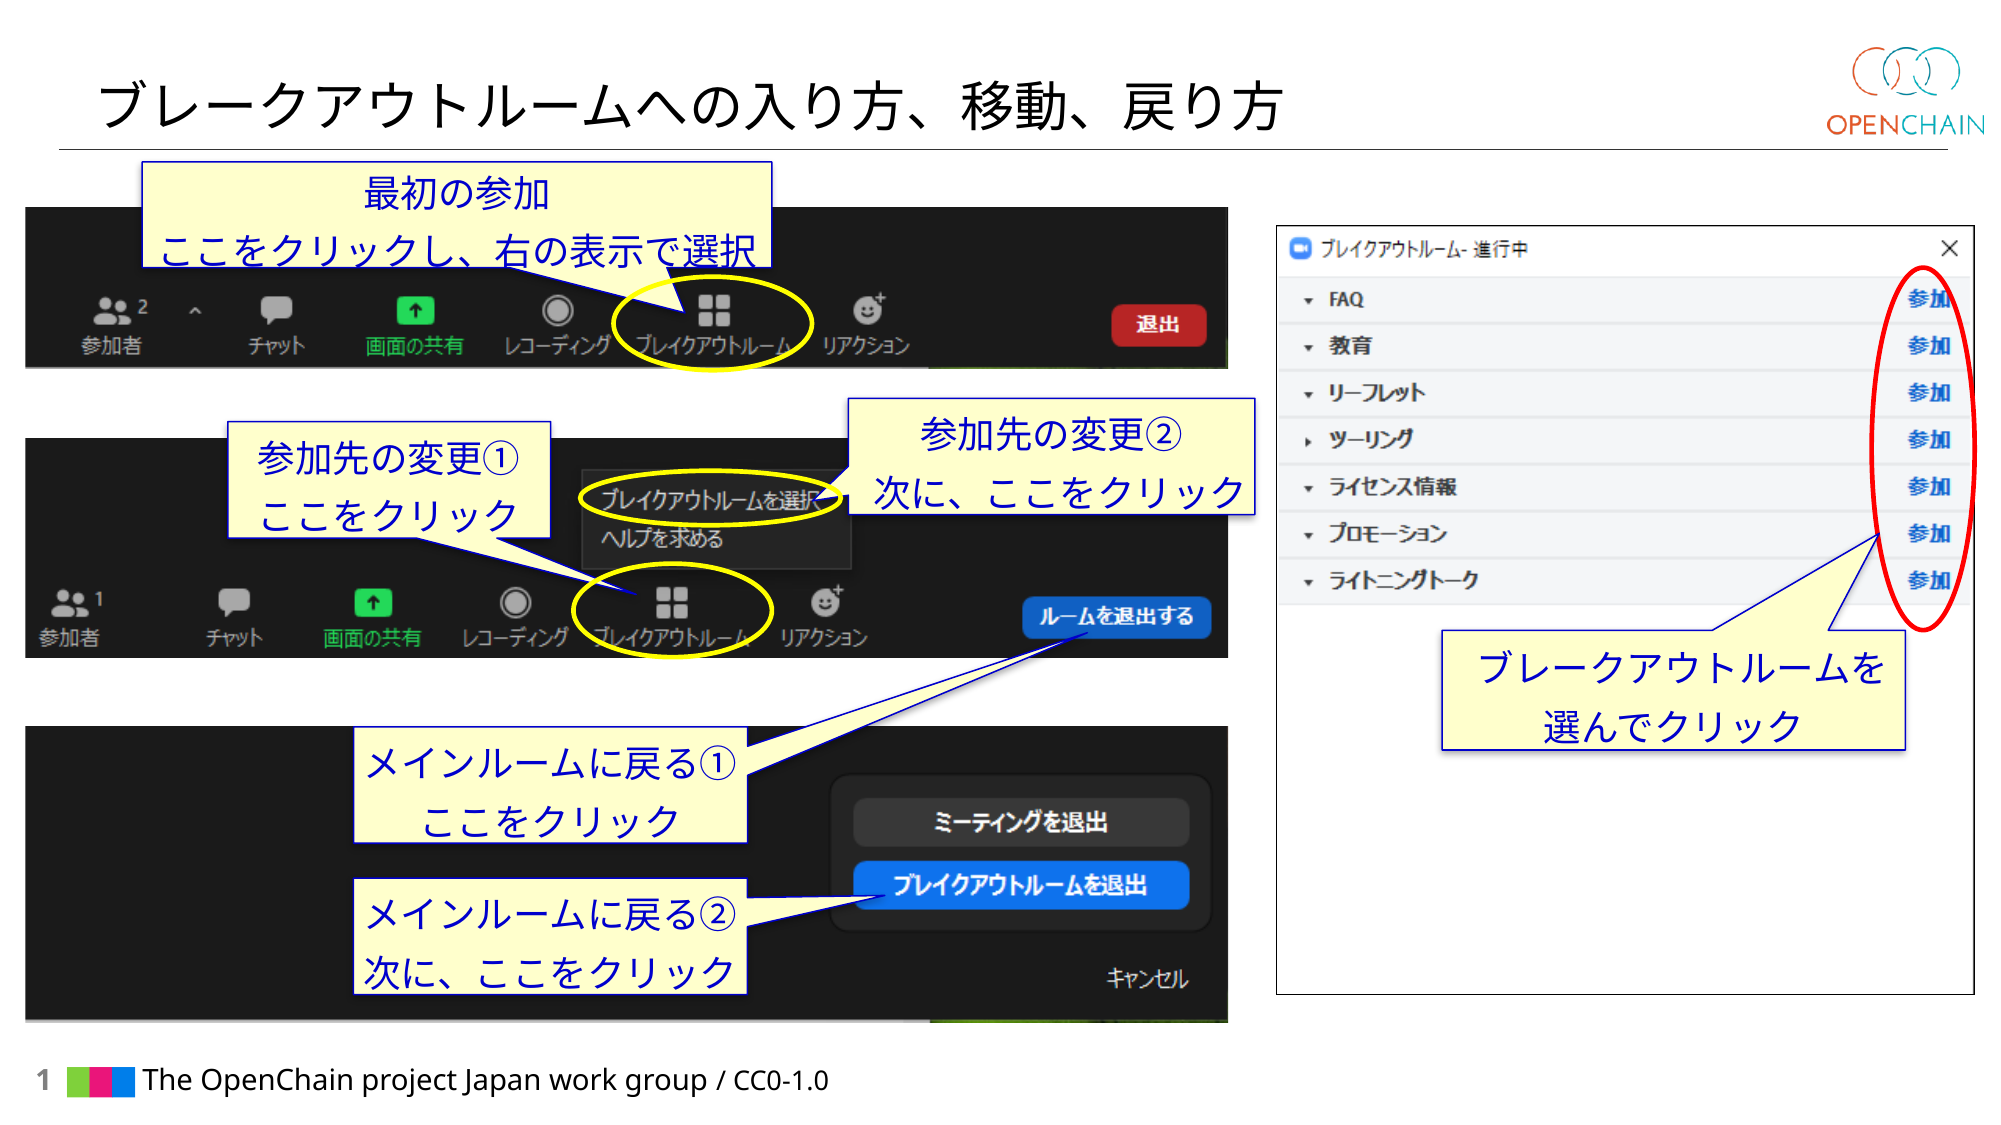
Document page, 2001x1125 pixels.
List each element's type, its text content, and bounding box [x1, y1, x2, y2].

picture [1906, 47, 1984, 135]
picture [25, 438, 1229, 658]
text_box 参加先の変更② 次に、ここをクリック [847, 397, 1256, 516]
text_box メインルームに戻る① ここをクリック [808, 665, 1013, 725]
picture [25, 207, 1229, 370]
picture [25, 726, 1229, 1023]
picture [1275, 225, 1975, 995]
text_box 最初の参加 ここをクリックし、右の表示で選択 [141, 161, 773, 206]
text_box 参加先の変更① ここをクリック [227, 420, 552, 436]
title ブレークアウトルームへの入り方、移動、戻り方 [94, 7, 1906, 138]
